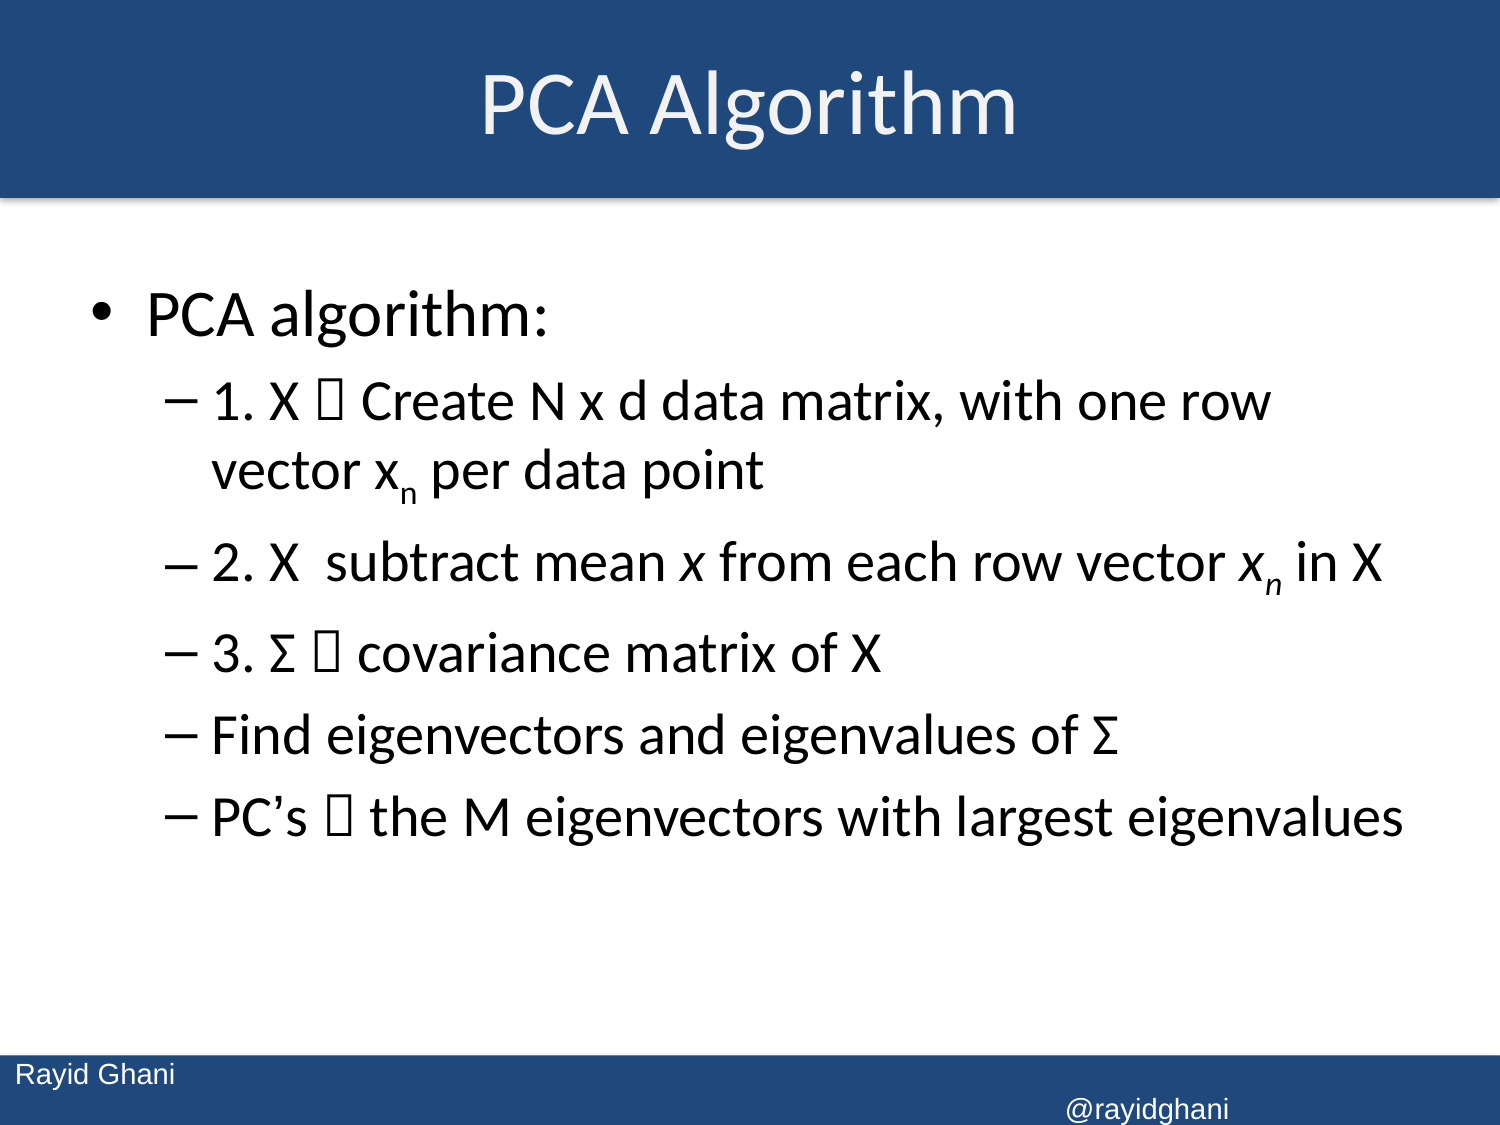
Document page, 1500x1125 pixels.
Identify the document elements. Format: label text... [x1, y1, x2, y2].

list PCA algorithm: 1. X  Create N x d data matrix, with one row vector xn per data point 2. X subtract mean x from each row vector xn in X 3. Σ  covariance matrix of X Find eigenvectors and eigenvalues of Σ PC’s  the M eigenvectors with largest eigenvalues [75, 262, 1425, 1005]
title PCA Algorithm [0, 3, 1500, 192]
